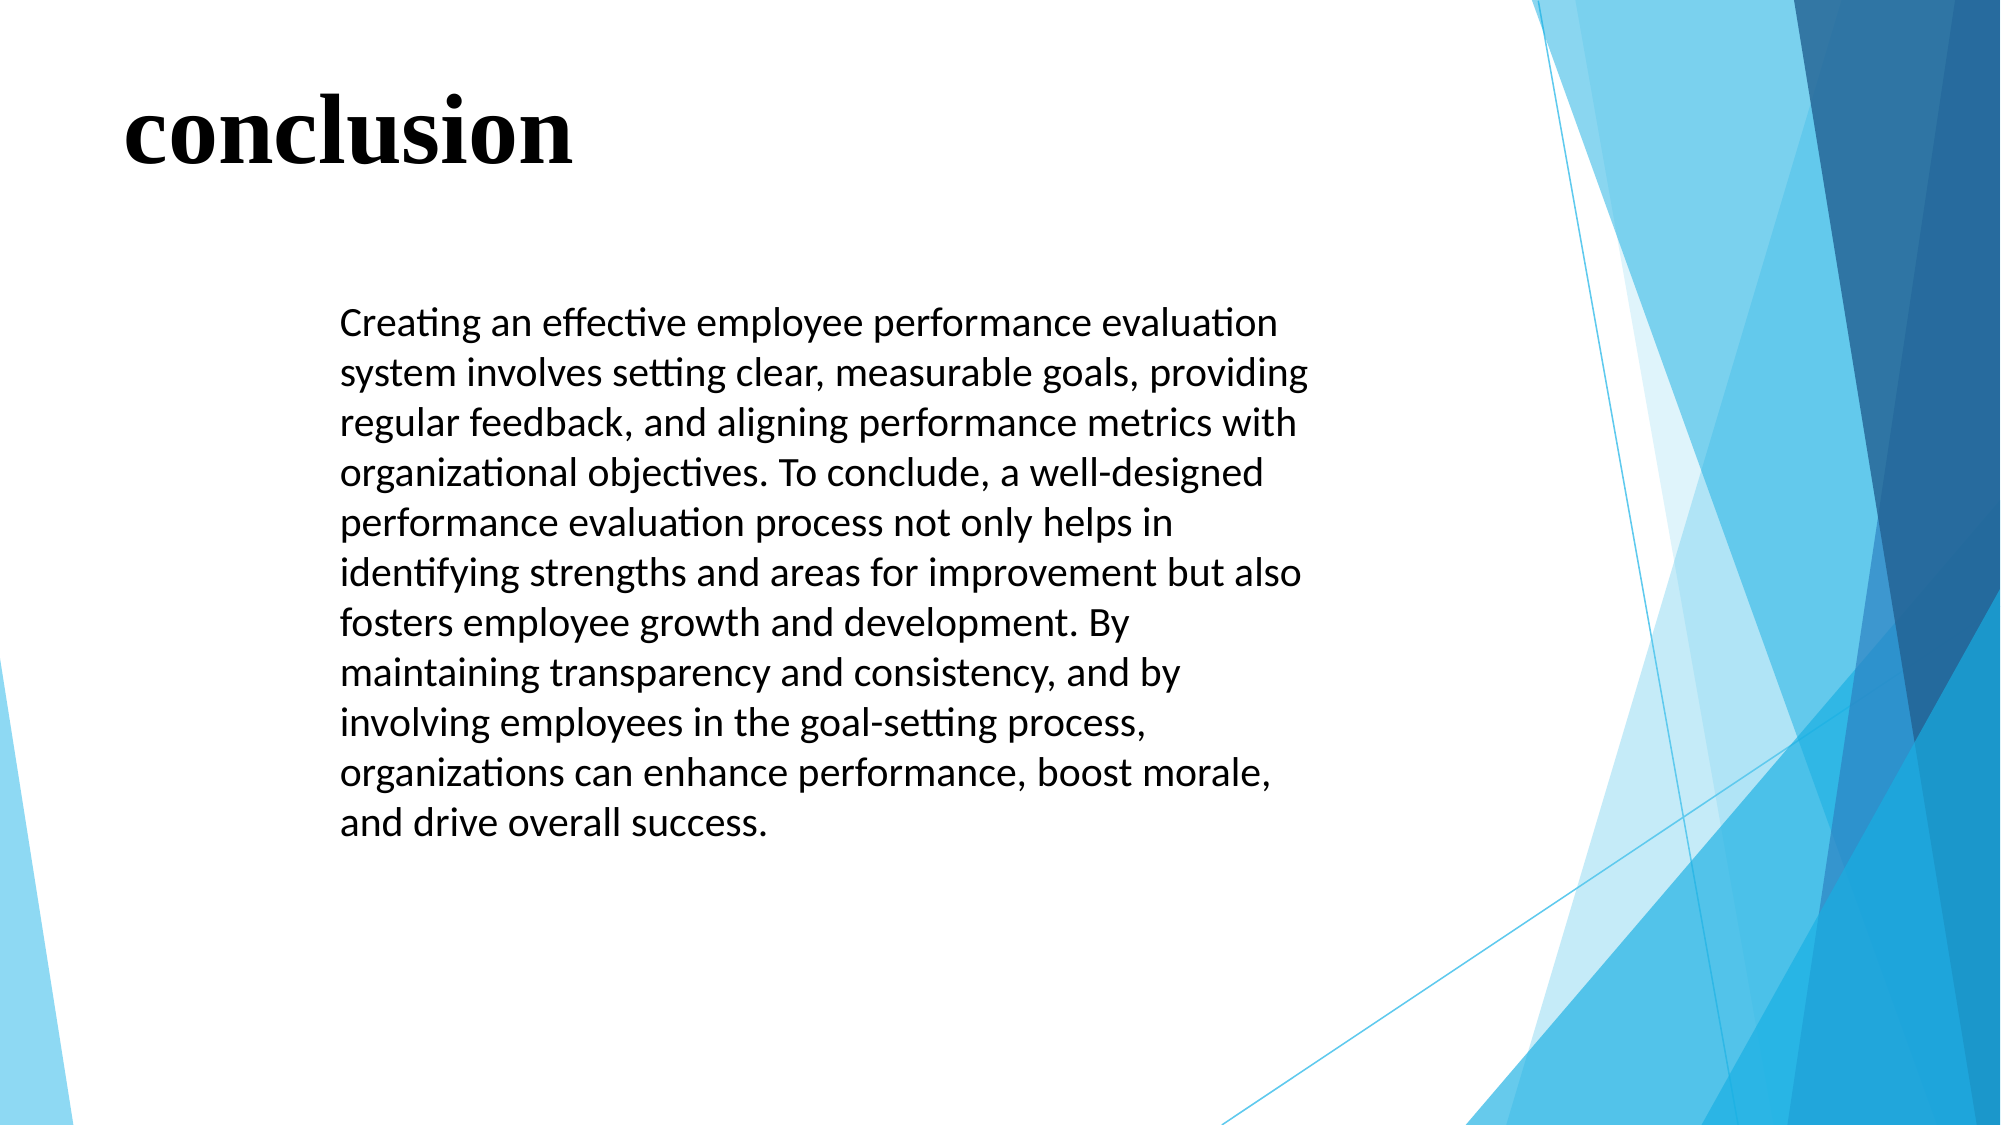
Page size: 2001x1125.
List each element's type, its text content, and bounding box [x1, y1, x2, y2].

text_box Creating an effective employee performance evaluation system involves setting clear, measurable goals, providing regular feedback, and aligning performance metrics with organizational objectives. To conclude, a well-designed performance evaluation process not only helps in identifying strengths and areas for improvement but also fosters employee growth and development. By maintaining transparency and consistency, and by involving employees in the goal-setting process, organizations can enhance performance, boost morale, and drive overall success. [324, 287, 1325, 853]
title conclusion [123, 63, 1877, 188]
